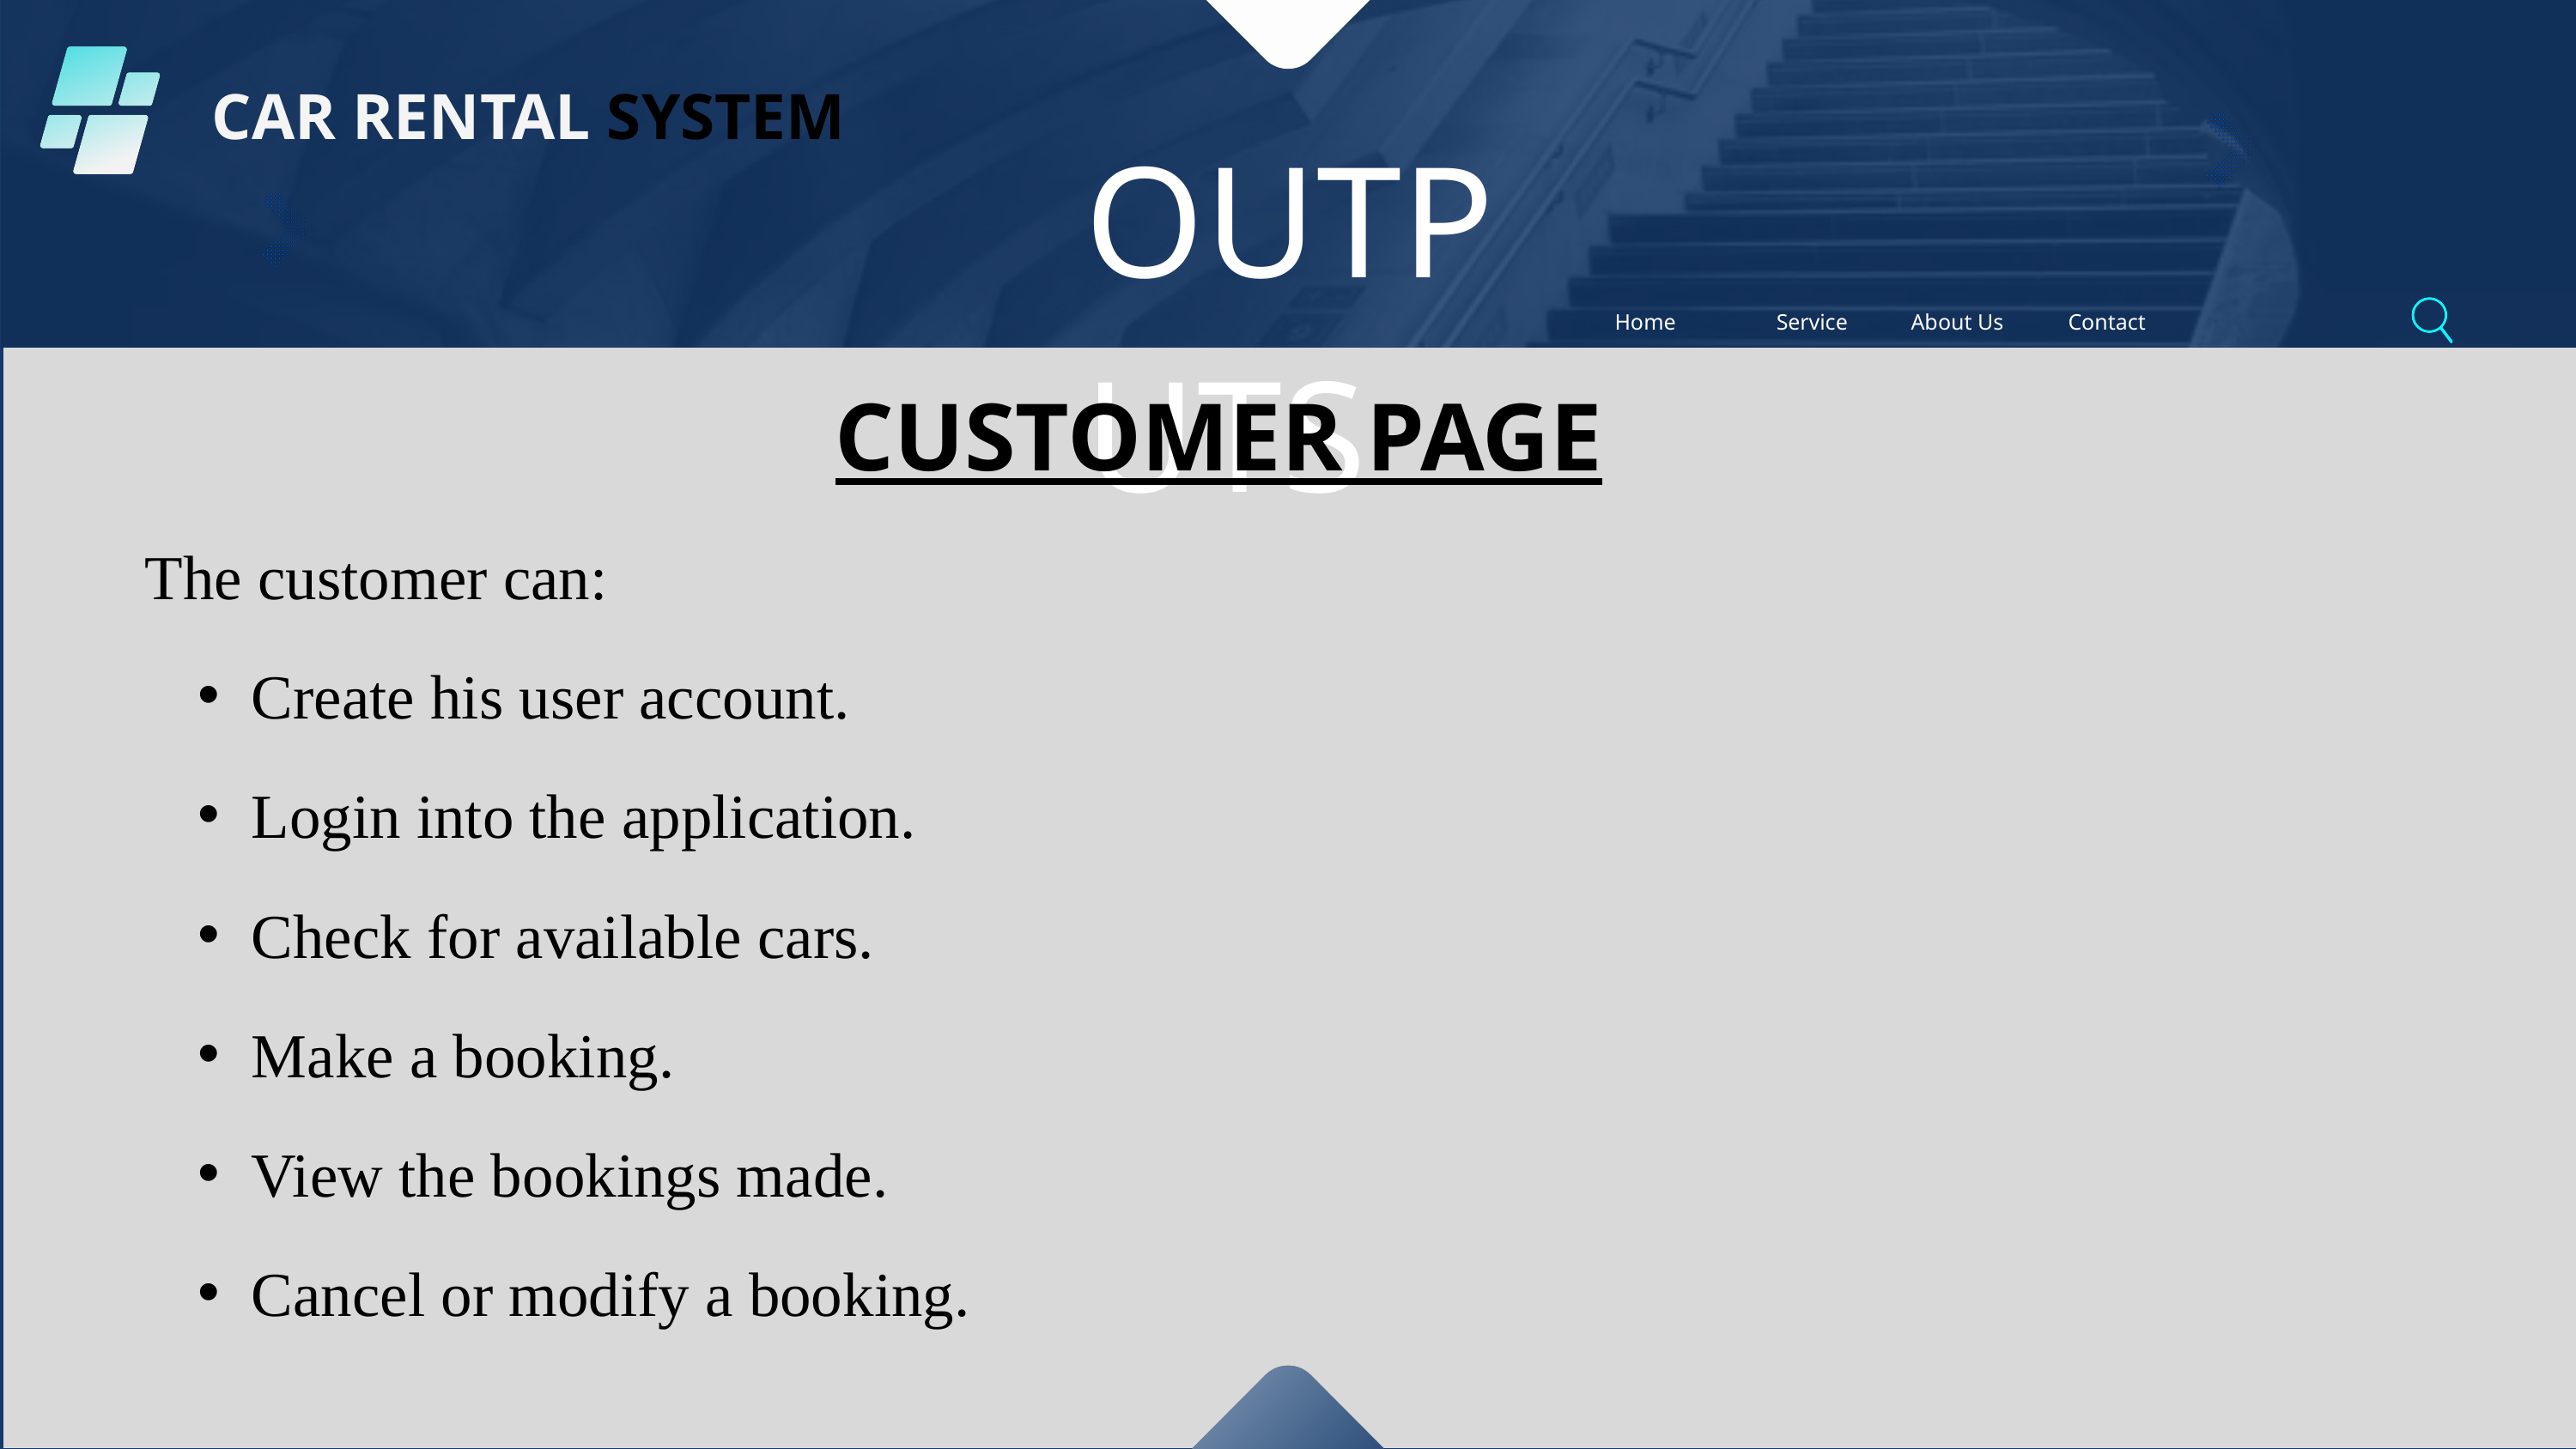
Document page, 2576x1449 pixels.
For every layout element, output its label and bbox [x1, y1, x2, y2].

text_box [3, 348, 2576, 1449]
text_box [1, 0, 2576, 348]
text_box [39, 46, 1005, 174]
